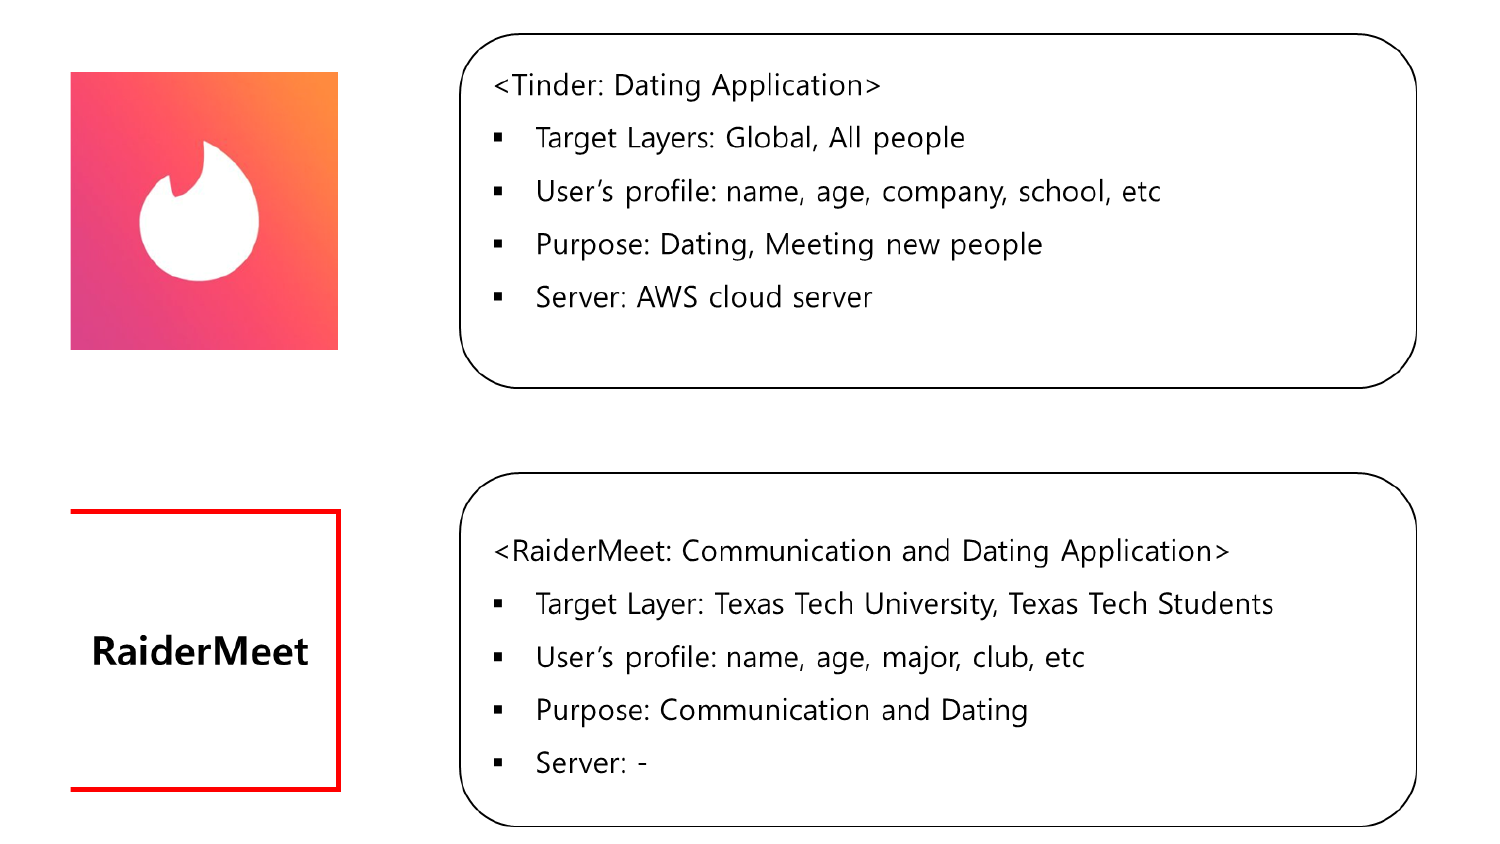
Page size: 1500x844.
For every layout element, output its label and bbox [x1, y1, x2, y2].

picture [70, 32, 1430, 828]
